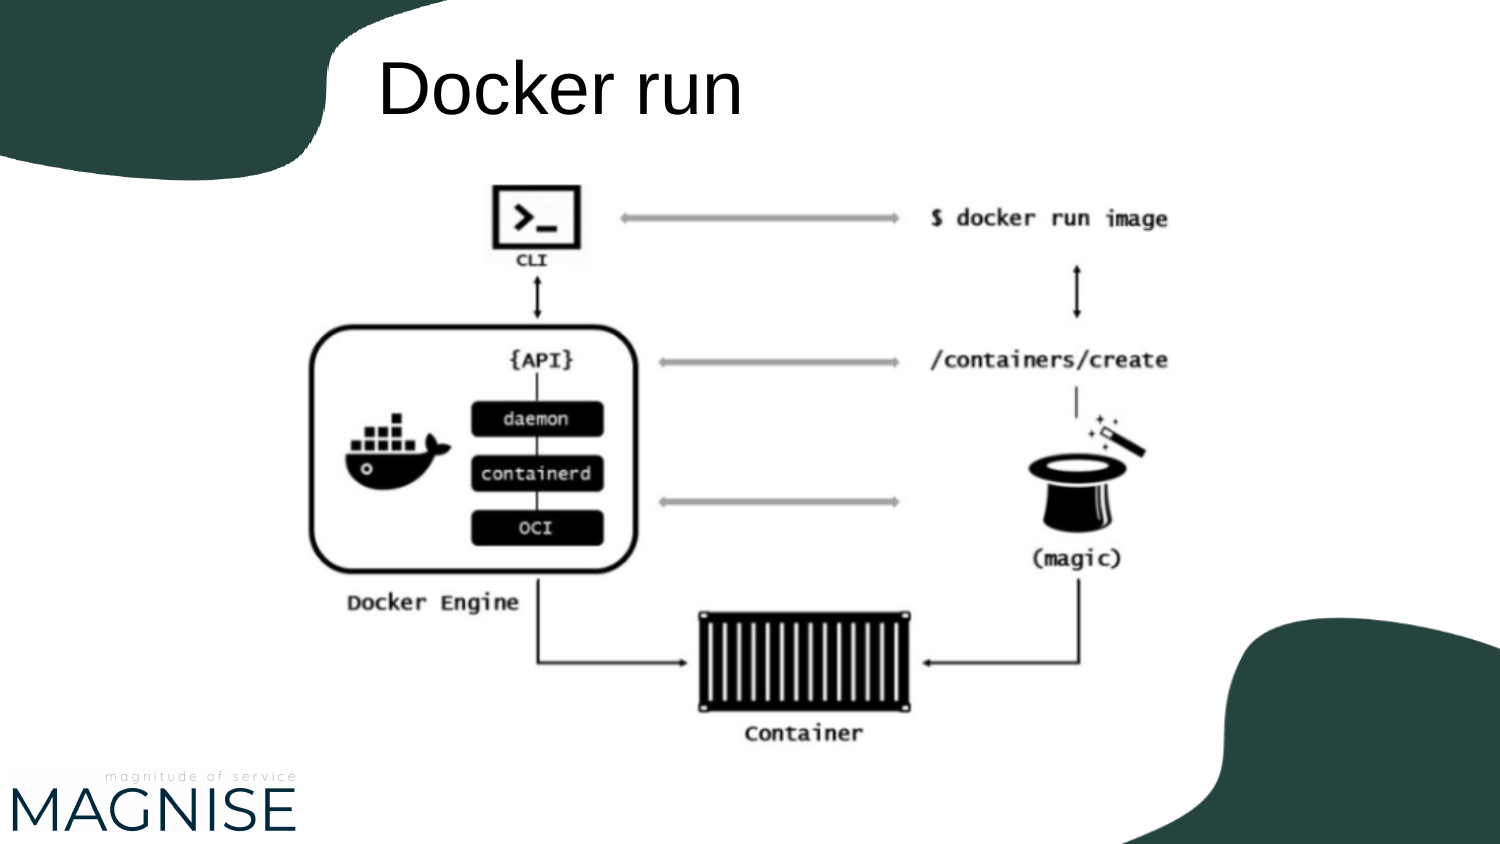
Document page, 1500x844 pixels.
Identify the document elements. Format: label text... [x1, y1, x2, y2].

picture [10, 768, 298, 834]
text_box Docker run [463, 24, 1477, 160]
picture [0, 0, 1500, 844]
